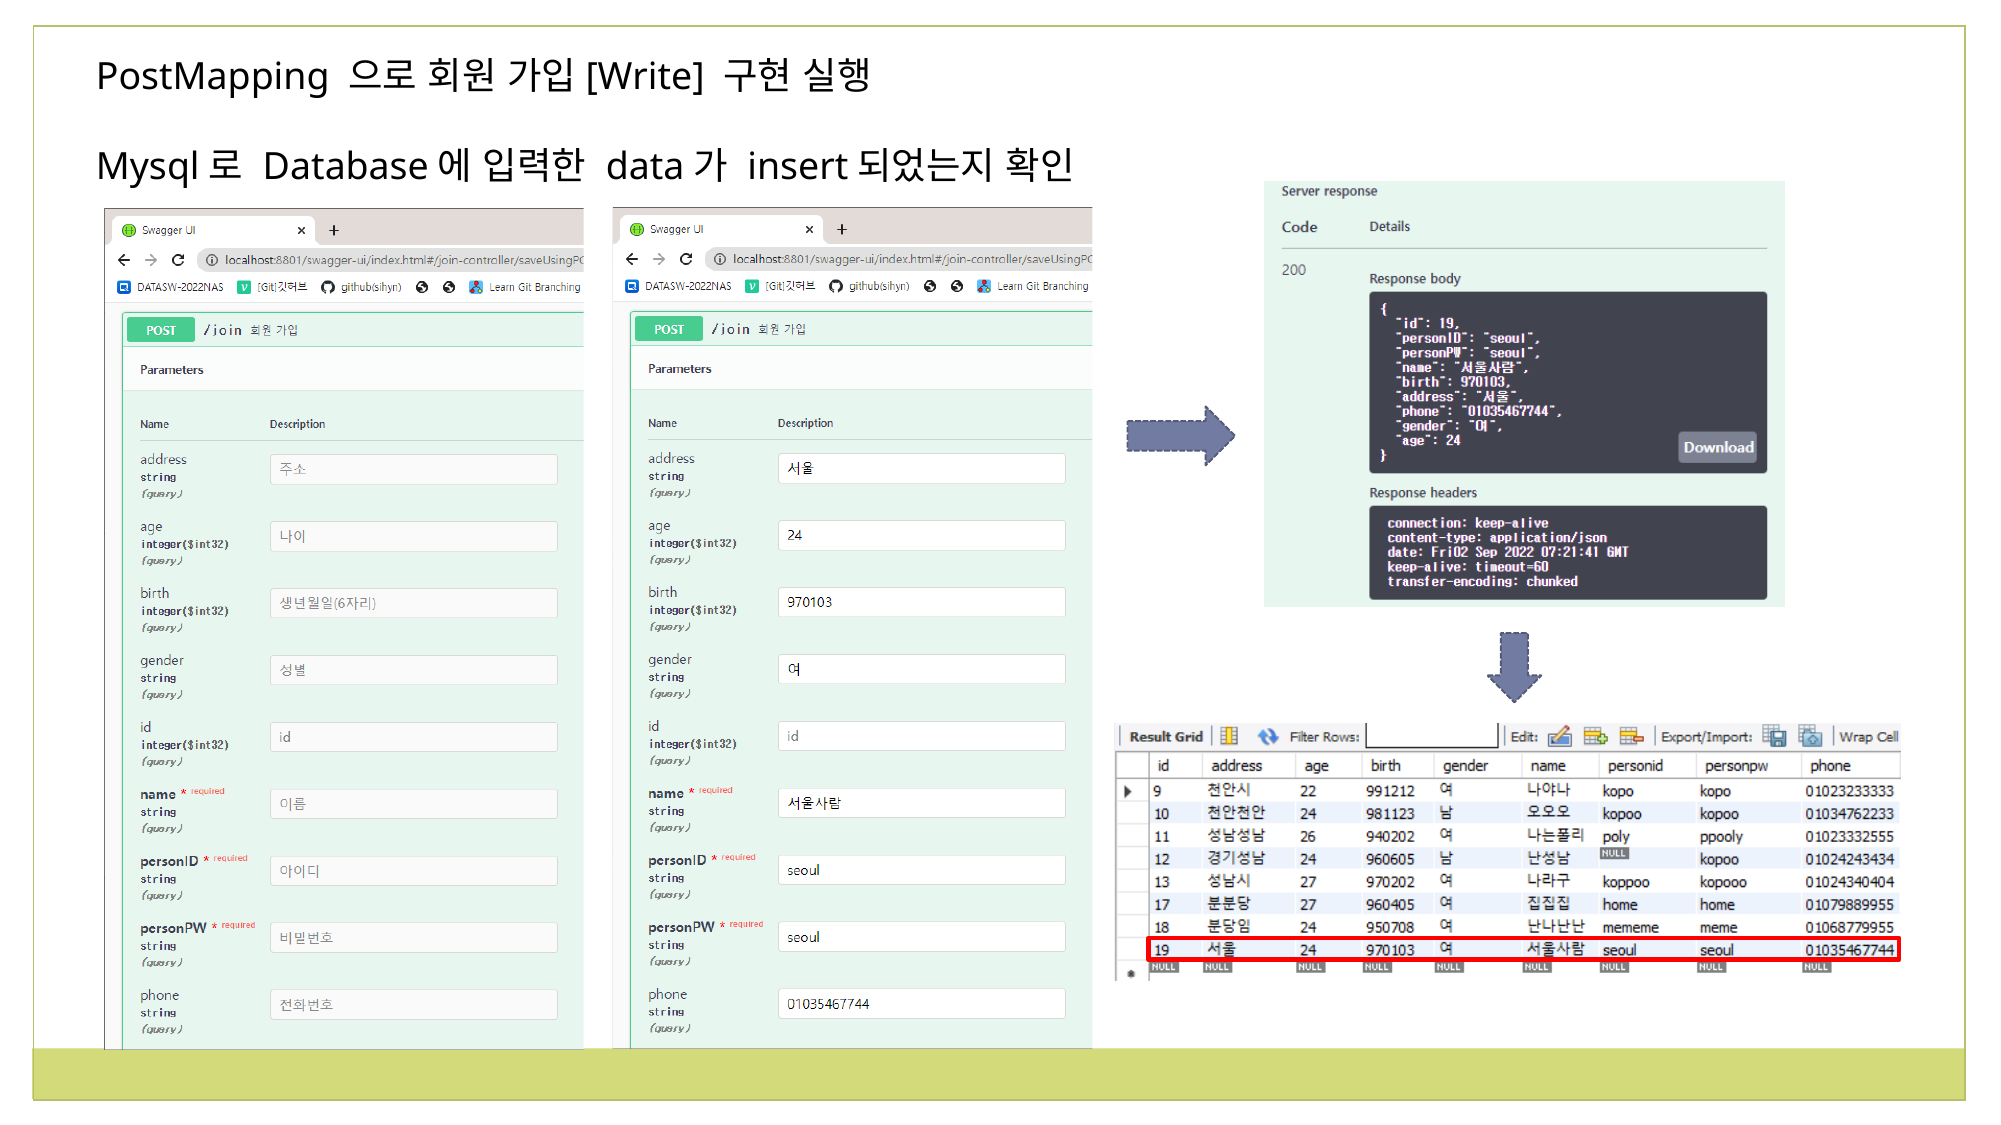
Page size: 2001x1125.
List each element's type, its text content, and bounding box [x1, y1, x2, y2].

text_box PostMapping 으로 회원 가입[Write] 구현 실행 Mysql로 Database에 입력한 data가 insert되었는지 확인 [81, 44, 1250, 195]
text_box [103, 180, 1901, 1050]
